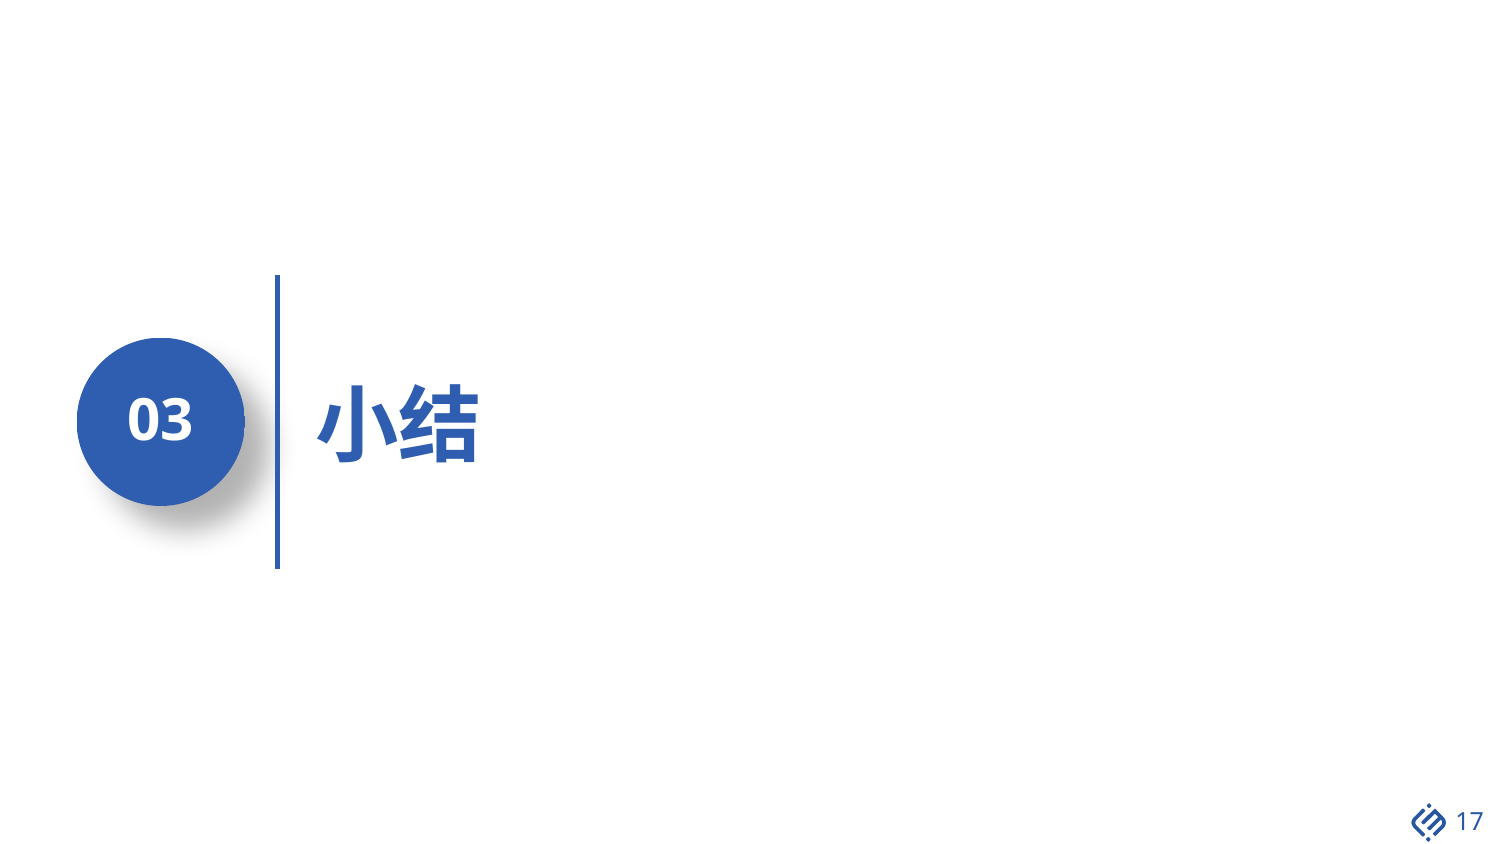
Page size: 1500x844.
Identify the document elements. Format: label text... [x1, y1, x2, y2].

picture [1411, 803, 1446, 842]
title 小结 [301, 275, 1446, 569]
list 03 [76, 337, 245, 506]
